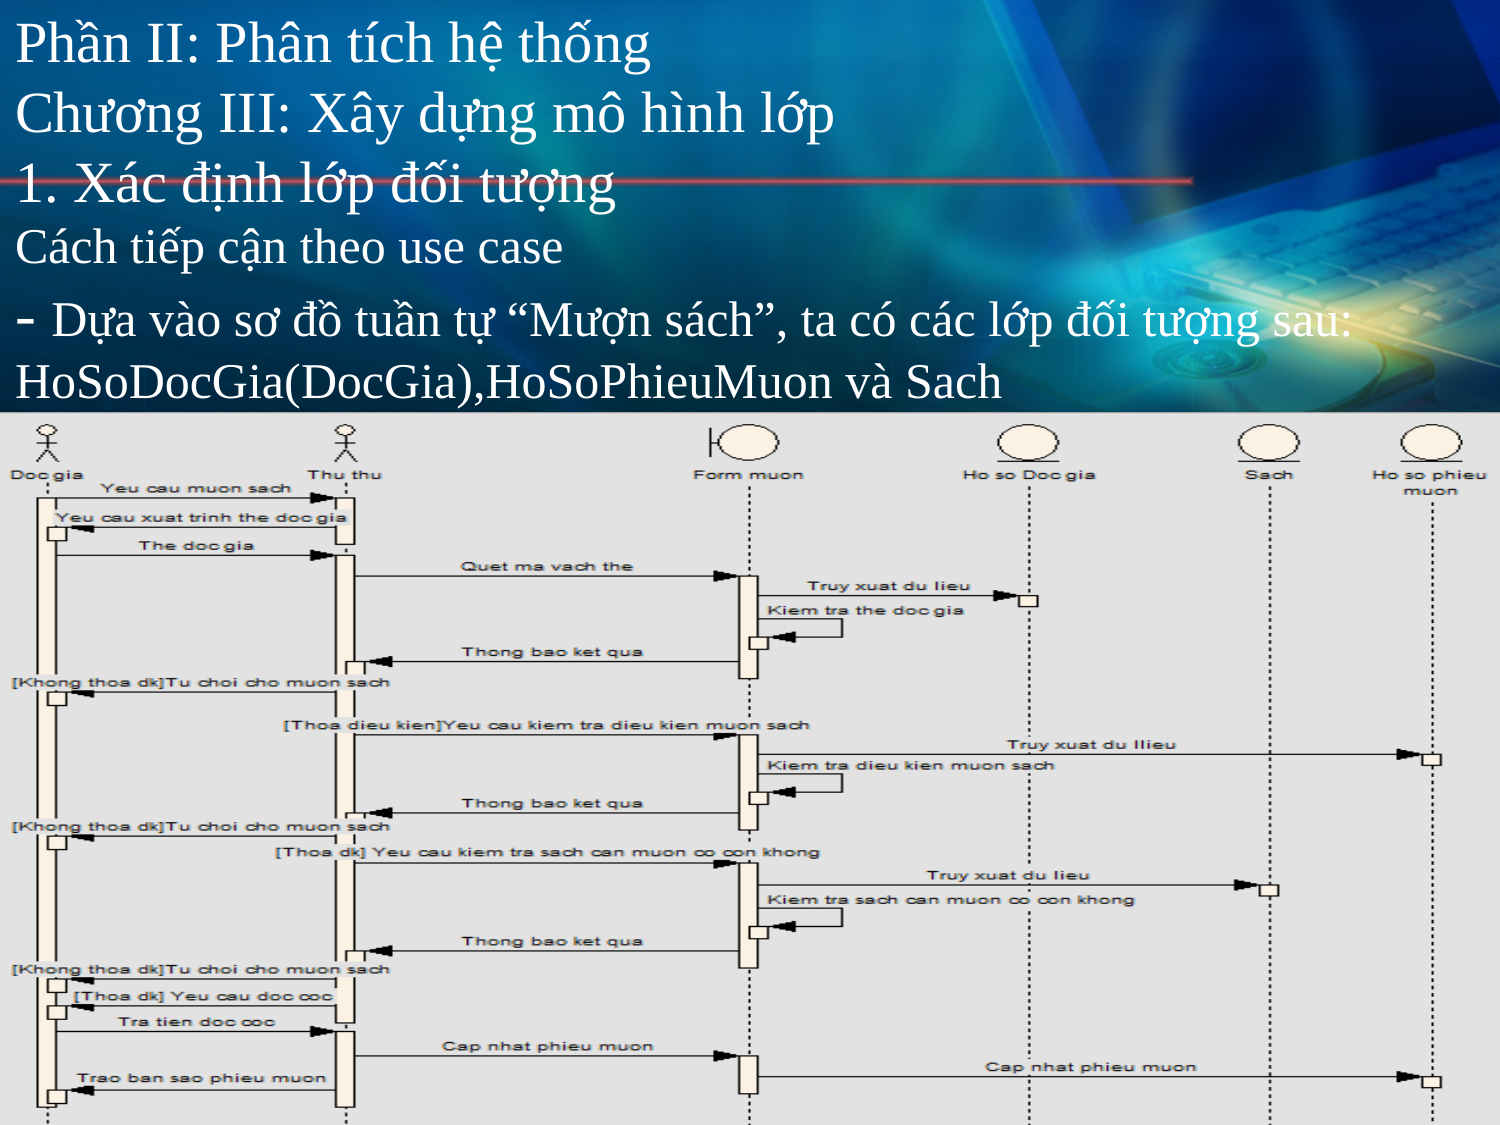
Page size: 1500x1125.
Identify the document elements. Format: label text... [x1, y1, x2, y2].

picture [0, 0, 1500, 1125]
title Phần II: Phân tích hệ thống Chương III: Xây dựng mô hình lớp 1. Xác định lớp đối tượng Cách tiếp cận theo use case - Dựa vào sơ đồ tuần tự “Mượn sách”, ta có các lớp đối tượng sau: HoSoDocGia(DocGia),HoSoPhieuMuon và Sach [0, 0, 1488, 410]
